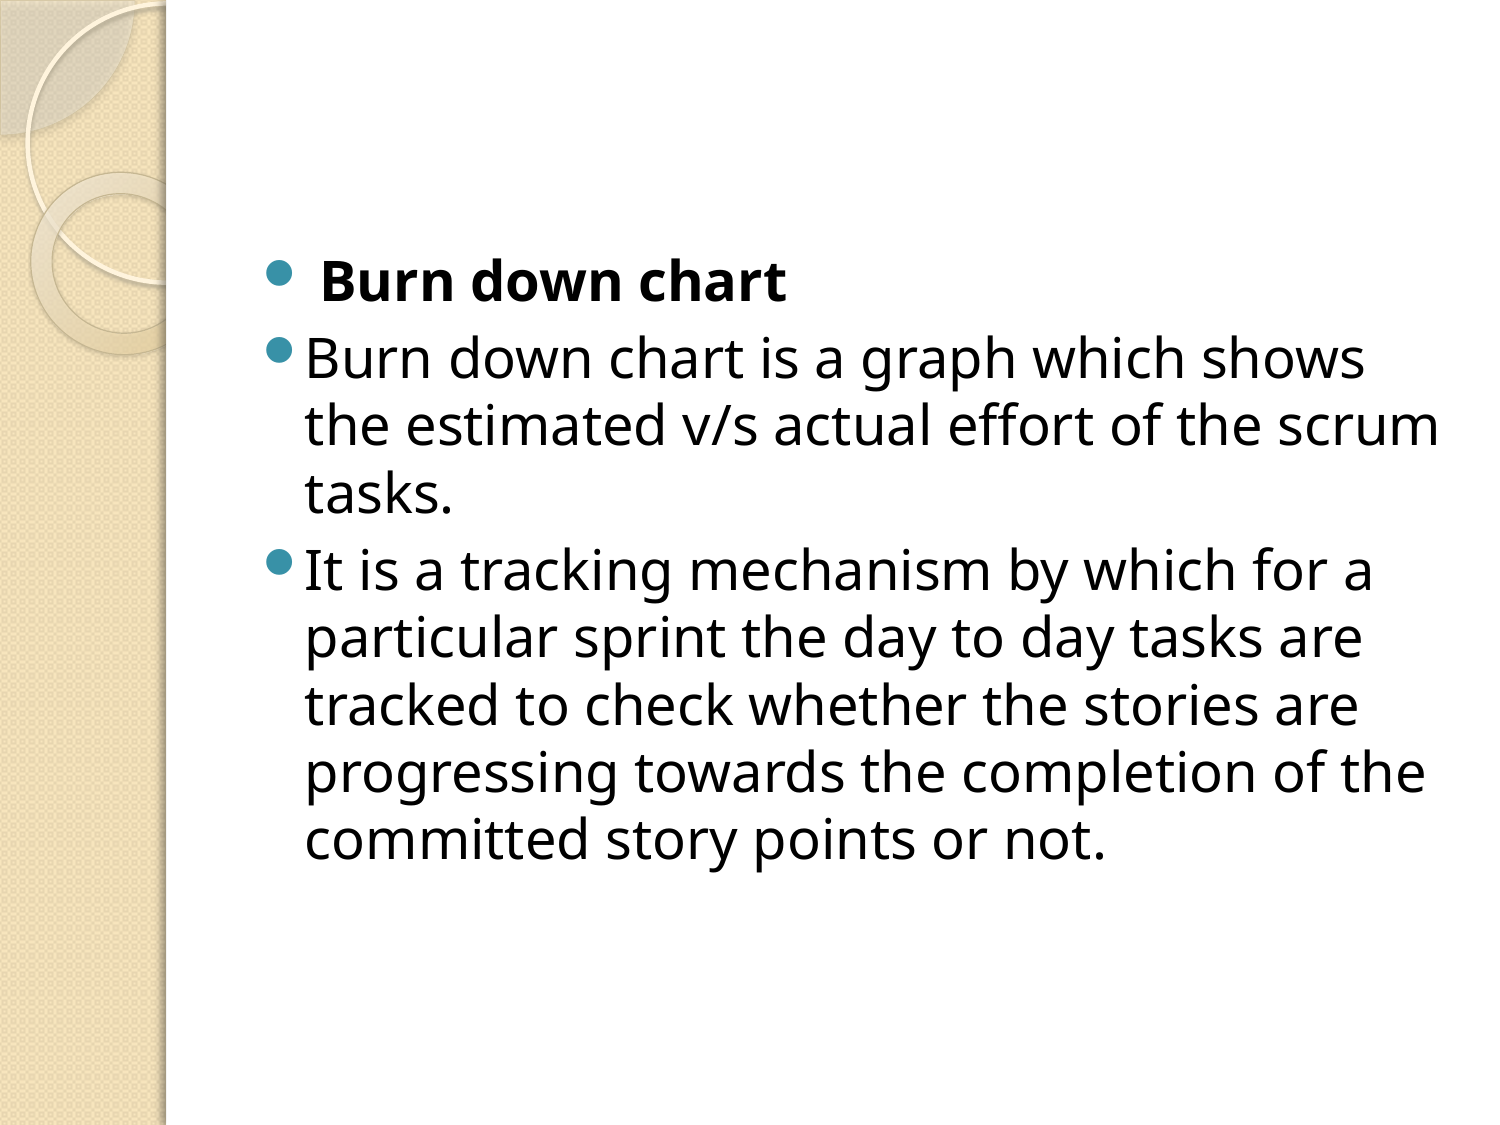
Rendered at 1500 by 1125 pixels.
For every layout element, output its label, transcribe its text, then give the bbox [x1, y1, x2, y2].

list Burn down chart Burn down chart is a graph which shows the estimated v/s actual effort of the scrum tasks. It is a tracking mechanism by which for a particular sprint the day to day tasks are tracked to check whether the stories are progressing towards the completion of the committed story points or not. [235, 237, 1466, 1025]
